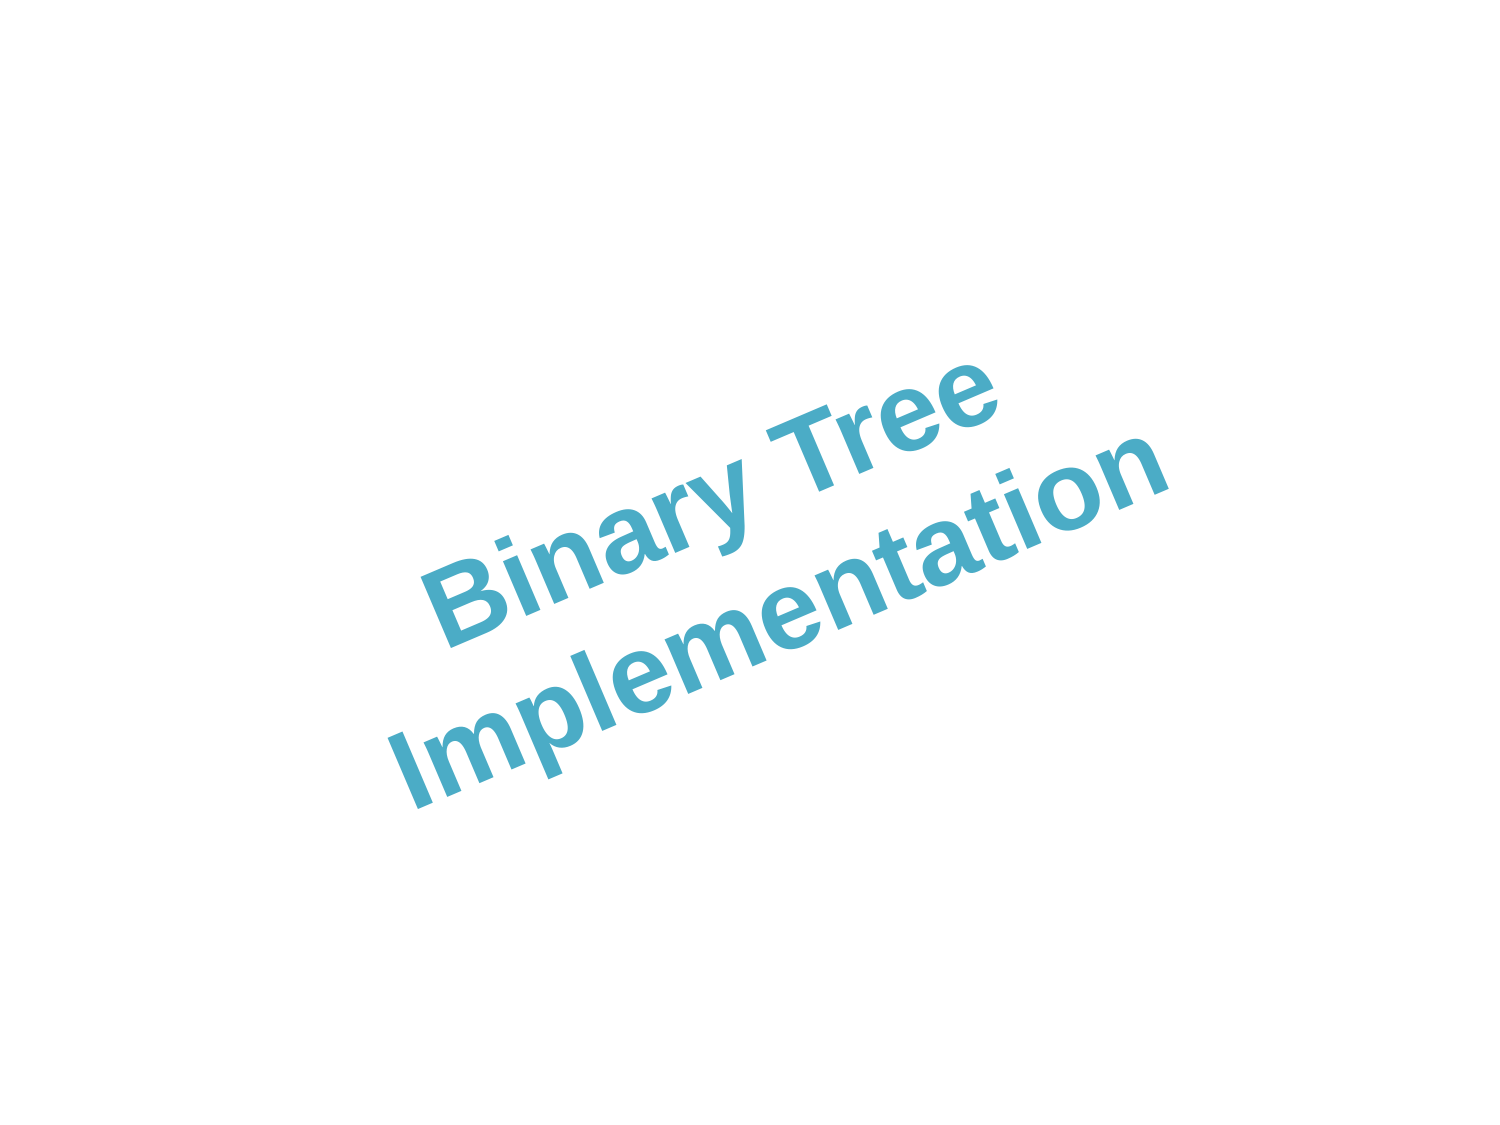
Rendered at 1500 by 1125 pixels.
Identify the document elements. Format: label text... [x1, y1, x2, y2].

text_box Binary Tree Implementation [297, 245, 1202, 847]
